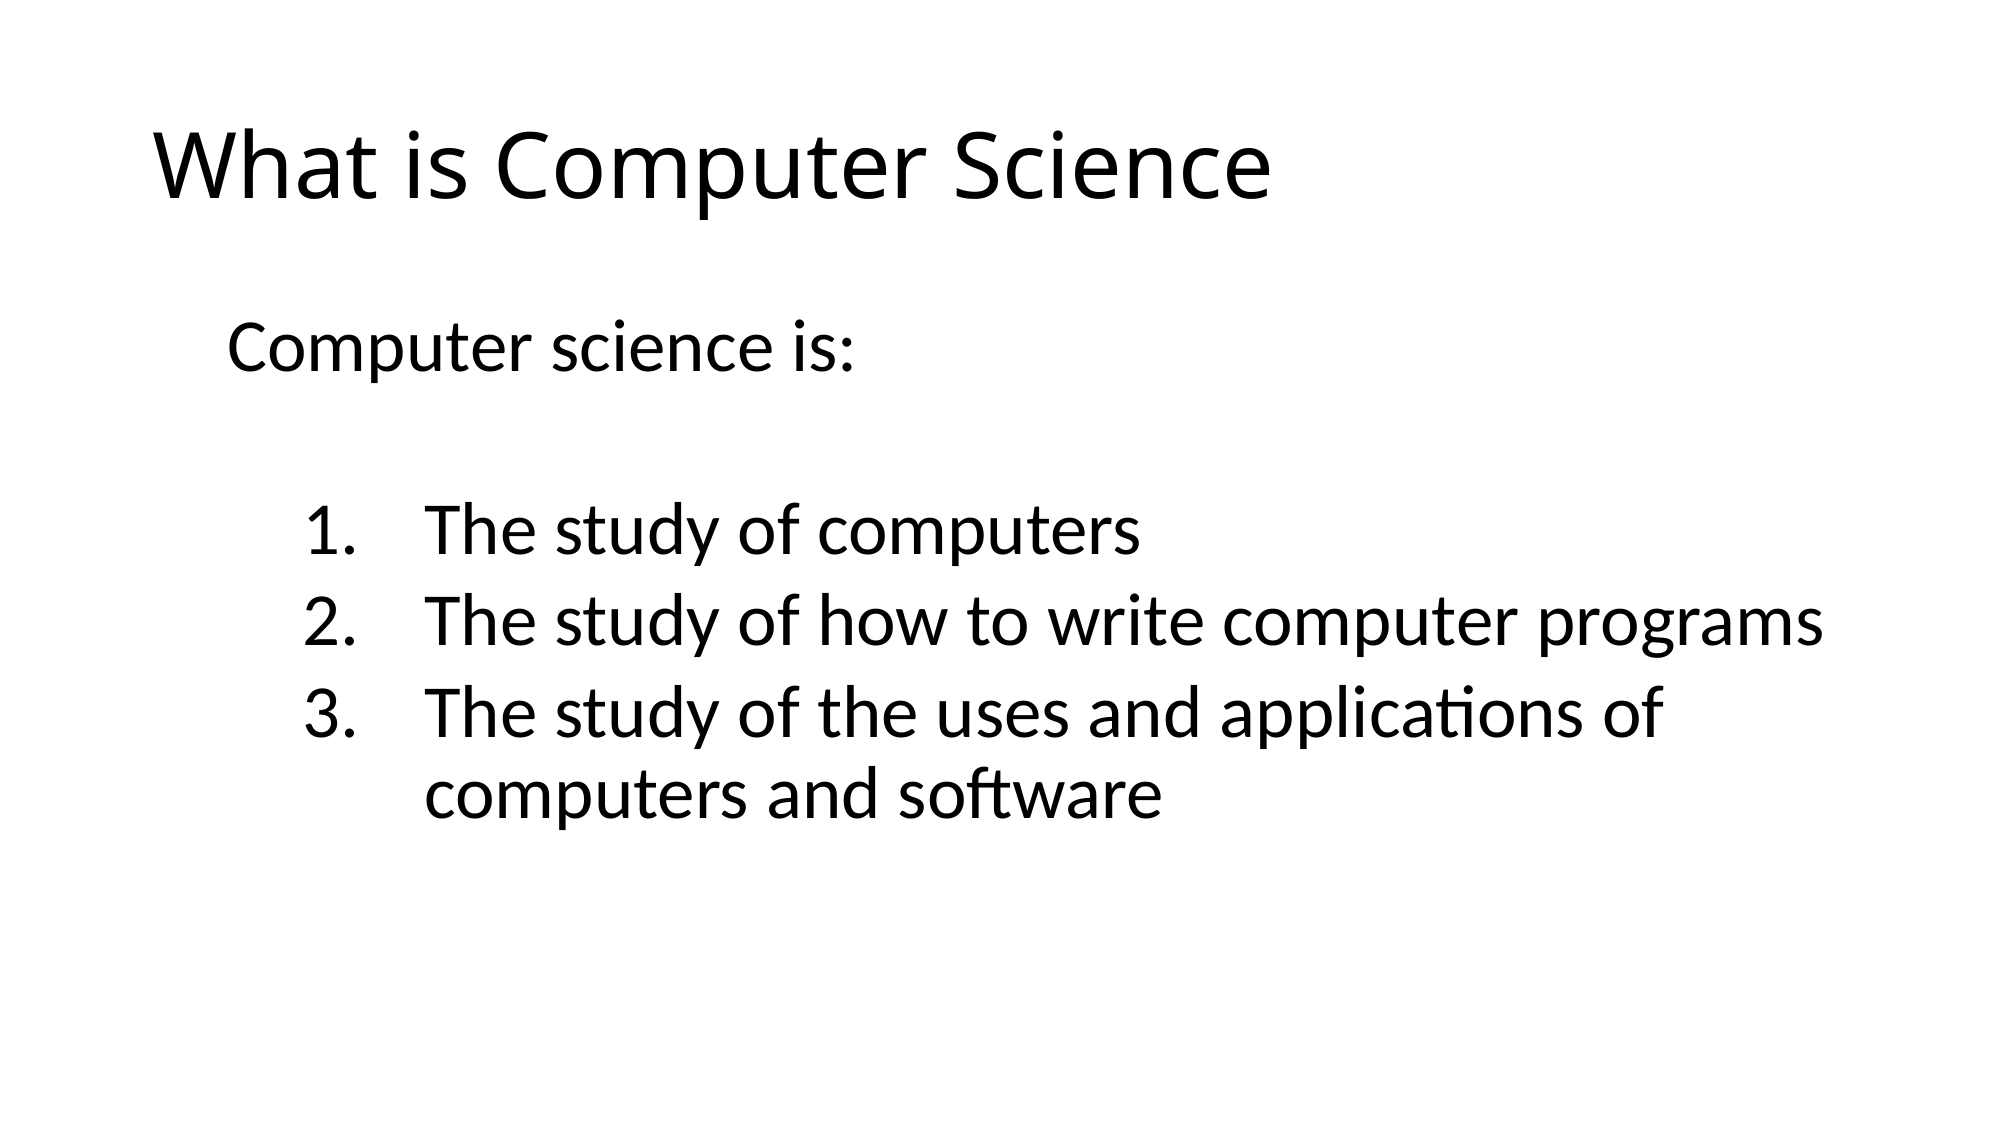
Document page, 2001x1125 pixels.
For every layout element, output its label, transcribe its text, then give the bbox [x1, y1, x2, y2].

title What is Computer Science [137, 59, 1863, 278]
list Computer science is: The study of computers The study of how to write computer programs The study of the uses and applications of computers and software [137, 299, 1863, 1014]
